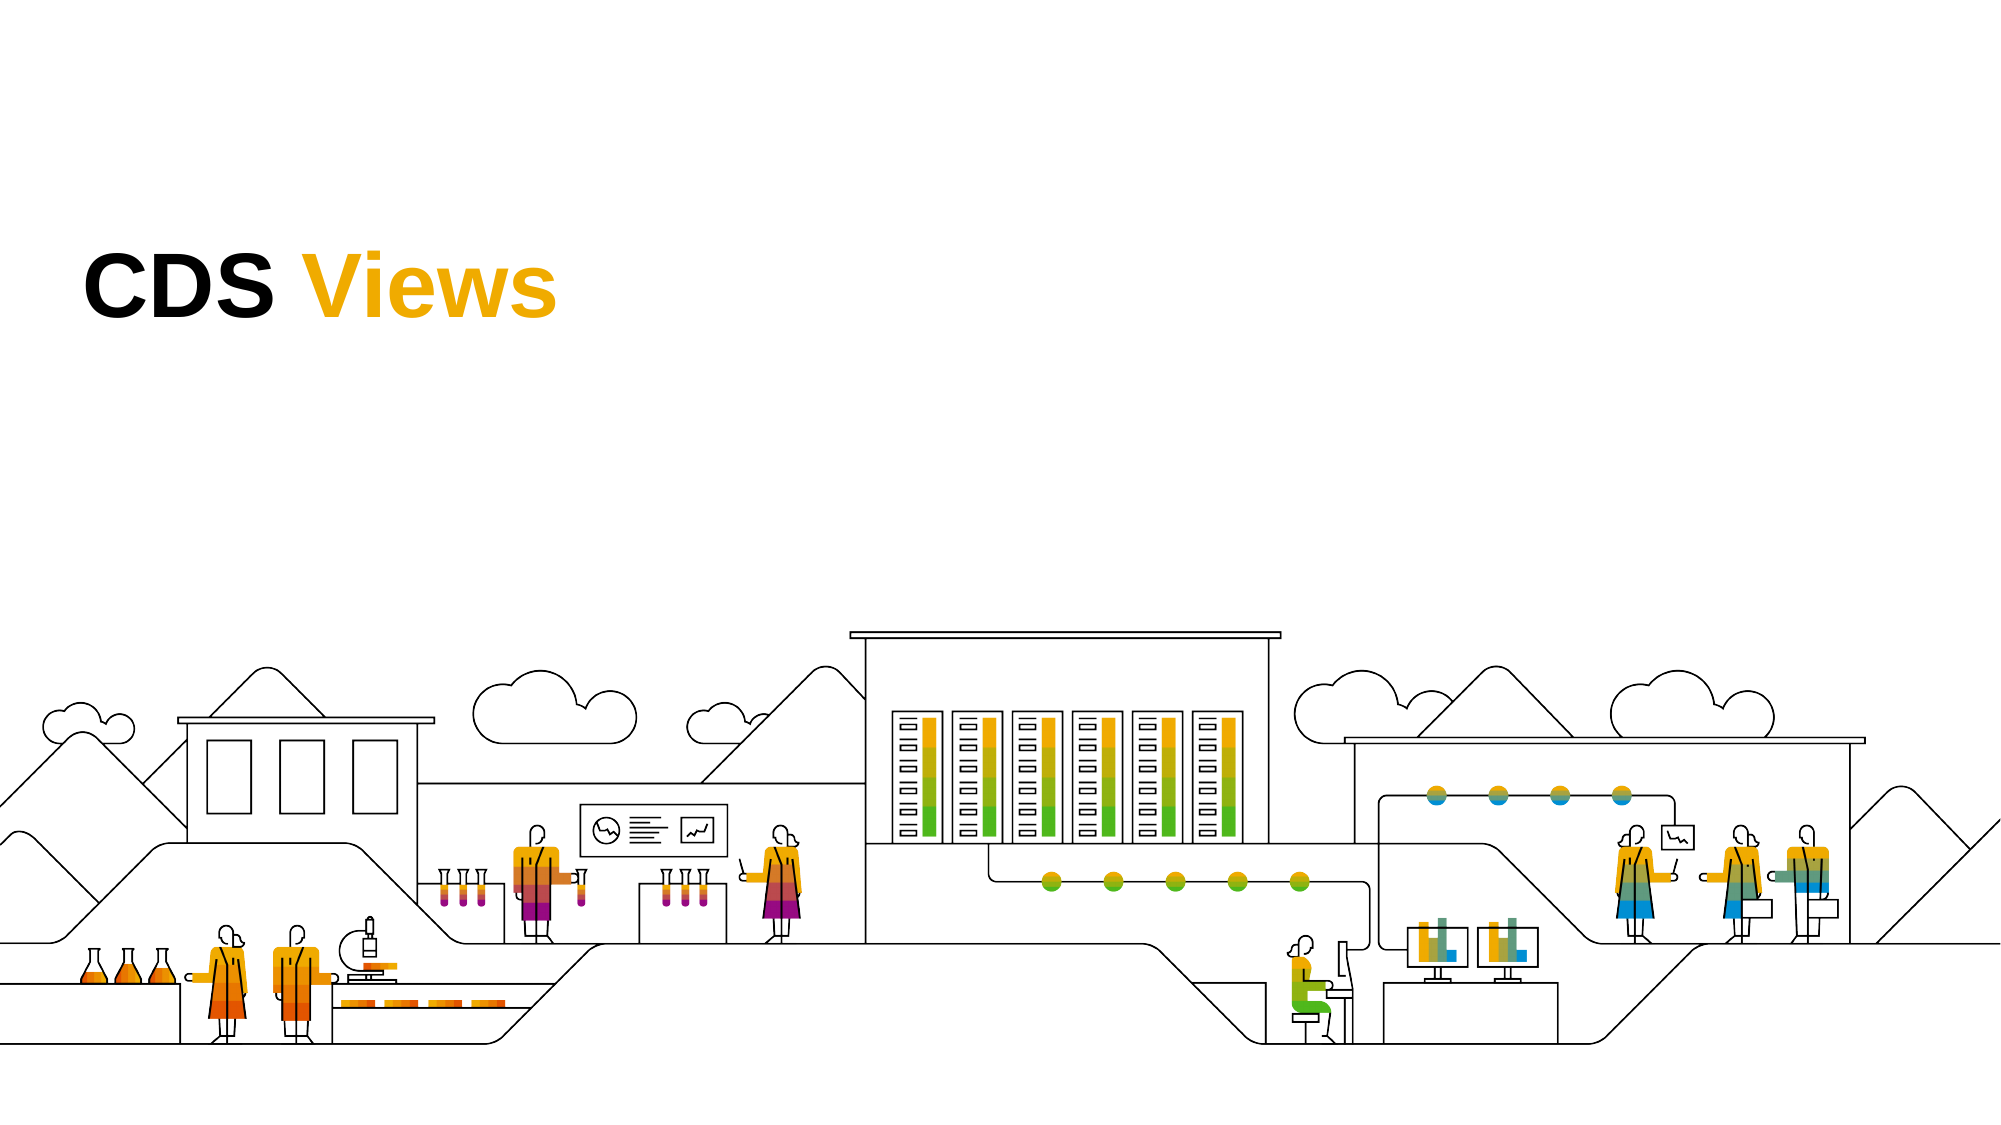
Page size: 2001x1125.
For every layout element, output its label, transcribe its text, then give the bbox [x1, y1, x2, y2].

picture [0, 561, 2001, 1125]
title CDS Views [82, 225, 1918, 337]
